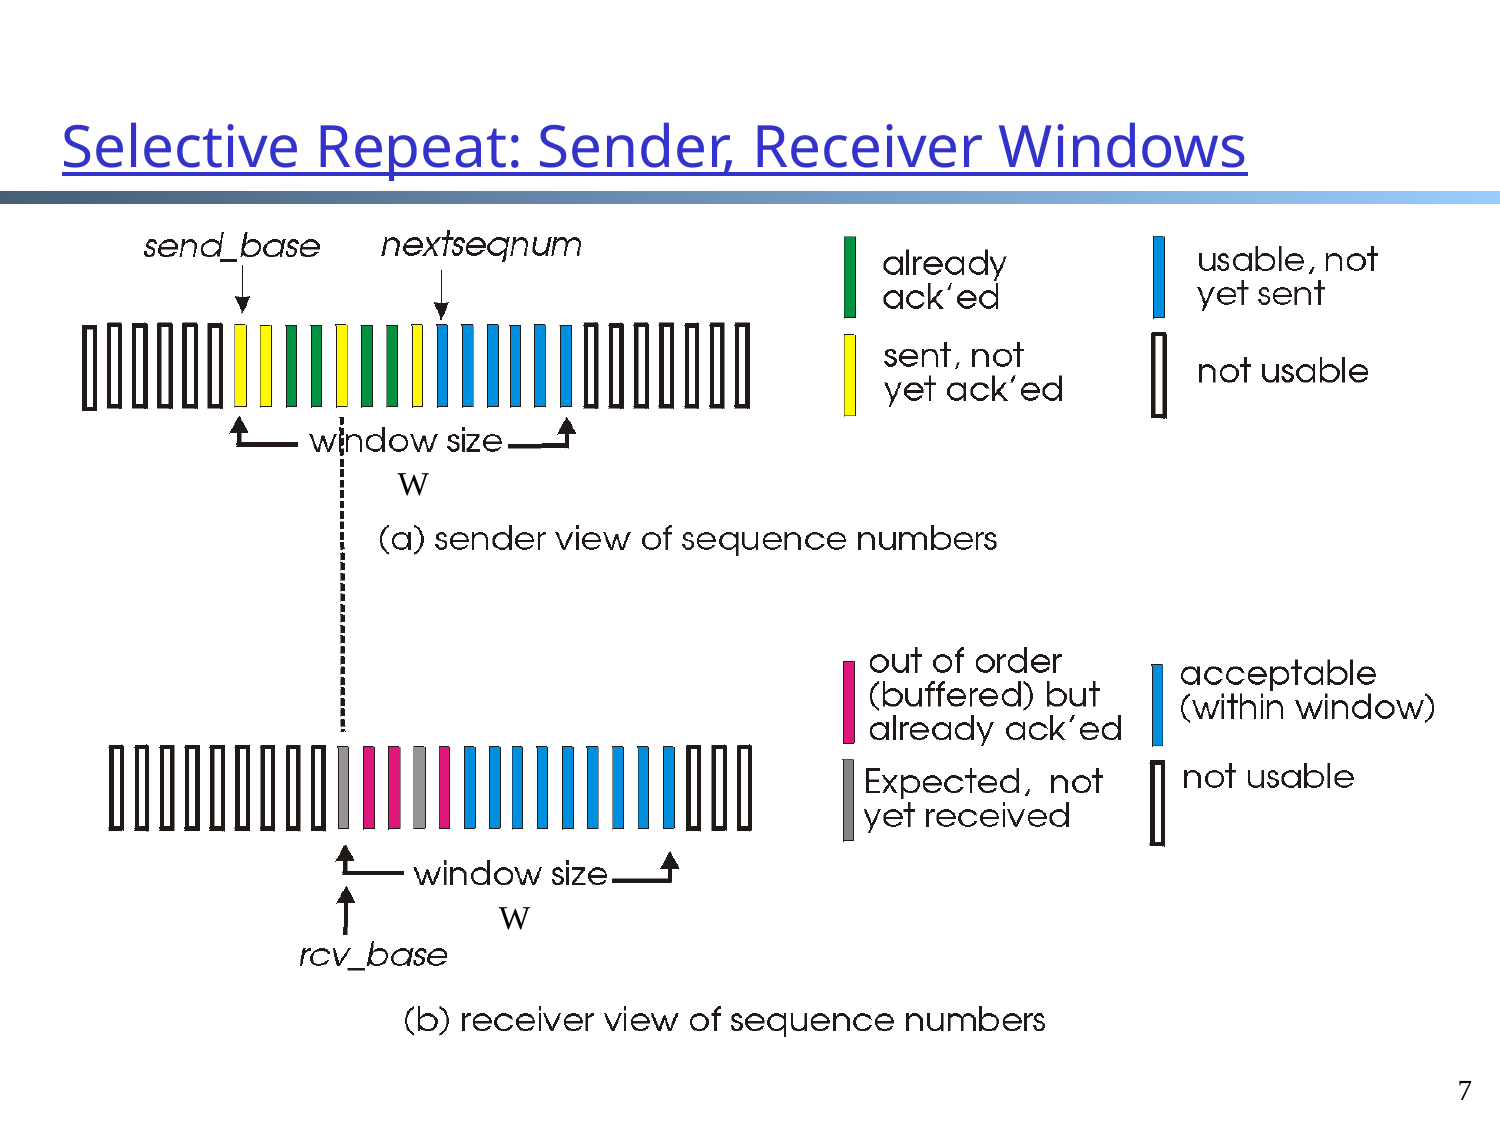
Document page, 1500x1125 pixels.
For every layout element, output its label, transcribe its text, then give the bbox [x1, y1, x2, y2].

picture [82, 230, 1435, 1038]
text_box 7 [1418, 1057, 1488, 1115]
title Selective Repeat: Sender, Receiver Windows [46, 50, 1439, 238]
